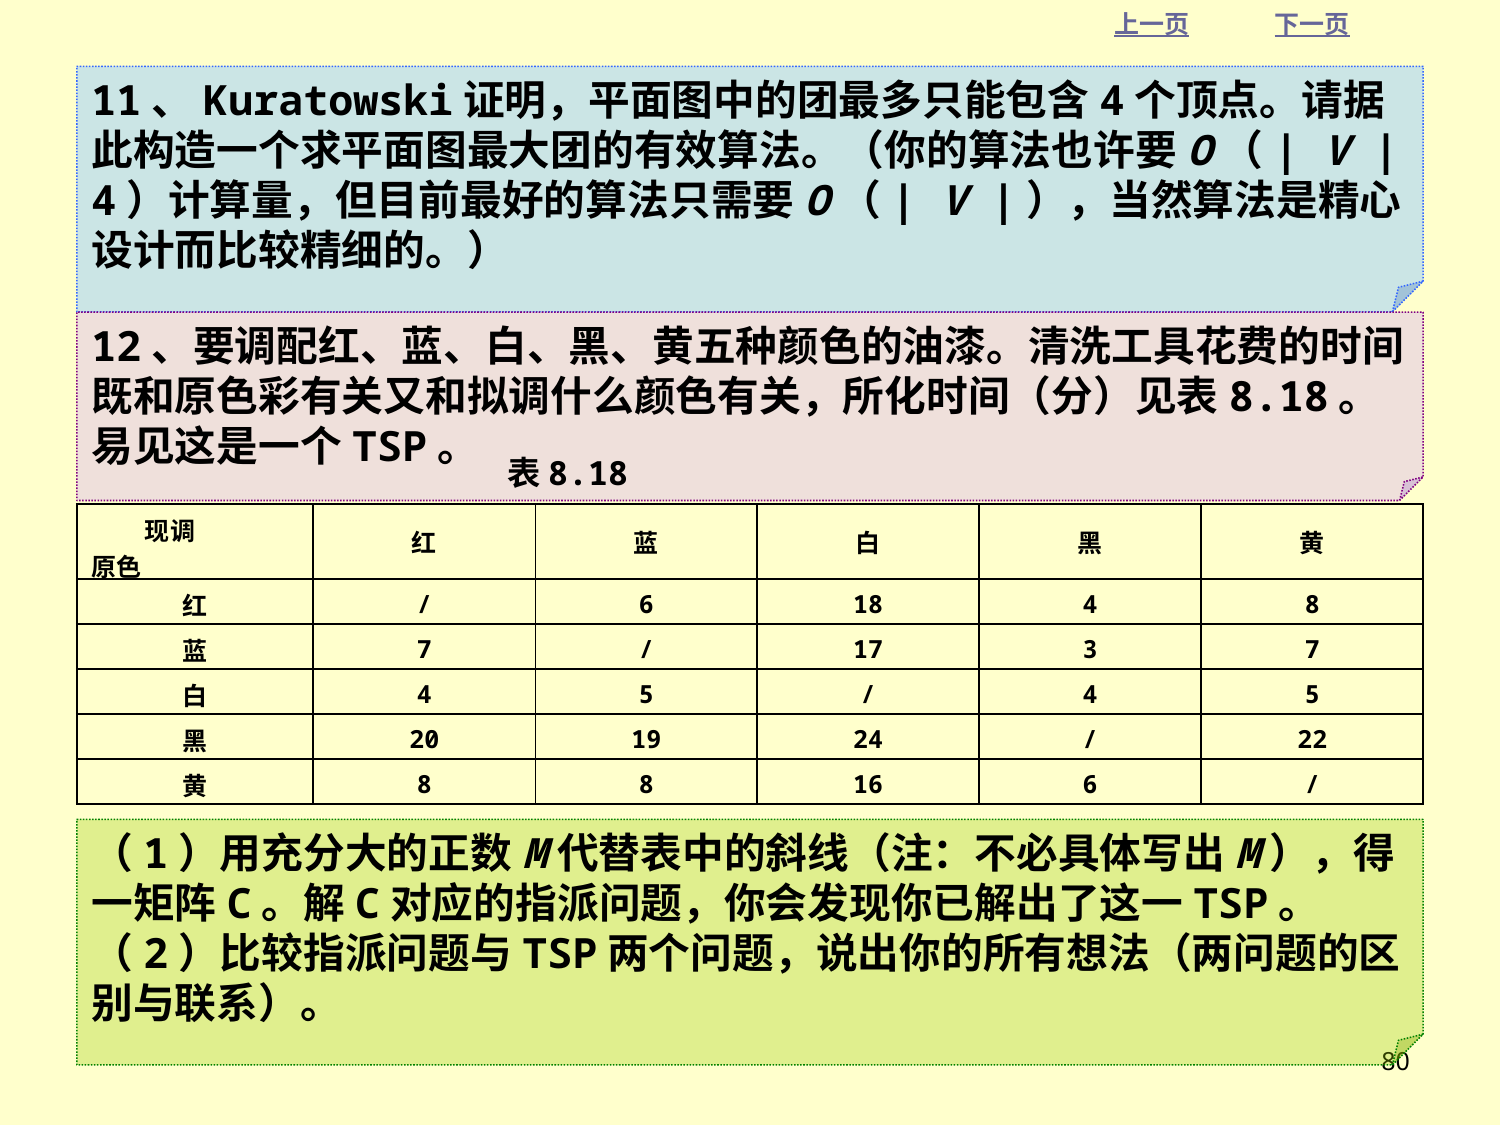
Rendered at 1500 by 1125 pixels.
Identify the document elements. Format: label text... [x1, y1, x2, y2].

table_cell 24 [758, 715, 978, 758]
table_cell / [980, 715, 1200, 758]
table_cell / [314, 580, 535, 623]
slide_number 80 [1074, 1025, 1425, 1100]
table_cell 19 [536, 715, 756, 758]
table_cell 8 [314, 760, 535, 803]
table_cell 7 [1202, 625, 1422, 668]
table_header 黑 [980, 505, 1200, 578]
table_cell 20 [314, 715, 535, 758]
text_box 表8.18 [492, 444, 643, 500]
table_cell 6 [980, 760, 1200, 803]
table_cell 6 [536, 580, 756, 623]
table_header 蓝 [536, 505, 756, 578]
table_cell 4 [314, 670, 535, 713]
table_cell 16 [758, 760, 978, 803]
table_cell 黑 [78, 715, 312, 758]
table_cell 4 [980, 580, 1200, 623]
table_cell 白 [78, 670, 312, 713]
table_cell / [1202, 760, 1422, 803]
table_header 现调 原色 [78, 505, 312, 578]
table_cell 3 [980, 625, 1200, 668]
table_cell 蓝 [78, 625, 312, 668]
table_cell 红 [78, 580, 312, 623]
table_header 红 [314, 505, 535, 578]
table_cell 5 [536, 670, 756, 713]
table_cell 8 [536, 760, 756, 803]
table_cell / [758, 670, 978, 713]
table_cell / [536, 625, 756, 668]
table_cell 5 [1202, 670, 1422, 713]
table_header 黄 [1202, 505, 1422, 578]
text_box （1）用充分大的正数M代替表中的斜线（注：不必具体写出M），得一矩阵C。解C对应的指派问题，你会发现你已解出了这一TSP。 （2）比较指派问题与TSP两个问题，说出你的所有想法（两问题的区别与联系）。 [76, 819, 1424, 1065]
text_box 12、要调配红、蓝、白、黑、黄五种颜色的油漆。清洗工具花费的时间既和原色彩有关又和拟调什么颜色有关，所化时间（分）见表8.18。易见这是一个TSP。 [76, 312, 1424, 501]
table_cell 黄 [78, 760, 312, 803]
table_header 白 [758, 505, 978, 578]
table_cell 7 [314, 625, 535, 668]
table_cell 22 [1202, 715, 1422, 758]
table_cell 8 [1202, 580, 1422, 623]
text_box 11、Kuratowski证明，平面图中的团最多只能包含4个顶点。请据此构造一个求平面图最大团的有效算法。（你的算法也许要O（| V |4）计算量，但目前最好的算法只需要O（| V |），当然算法是精心设计而比较精细的。） [76, 66, 1424, 312]
table_cell 18 [758, 580, 978, 623]
table_cell 17 [758, 625, 978, 668]
table_cell 4 [980, 670, 1200, 713]
